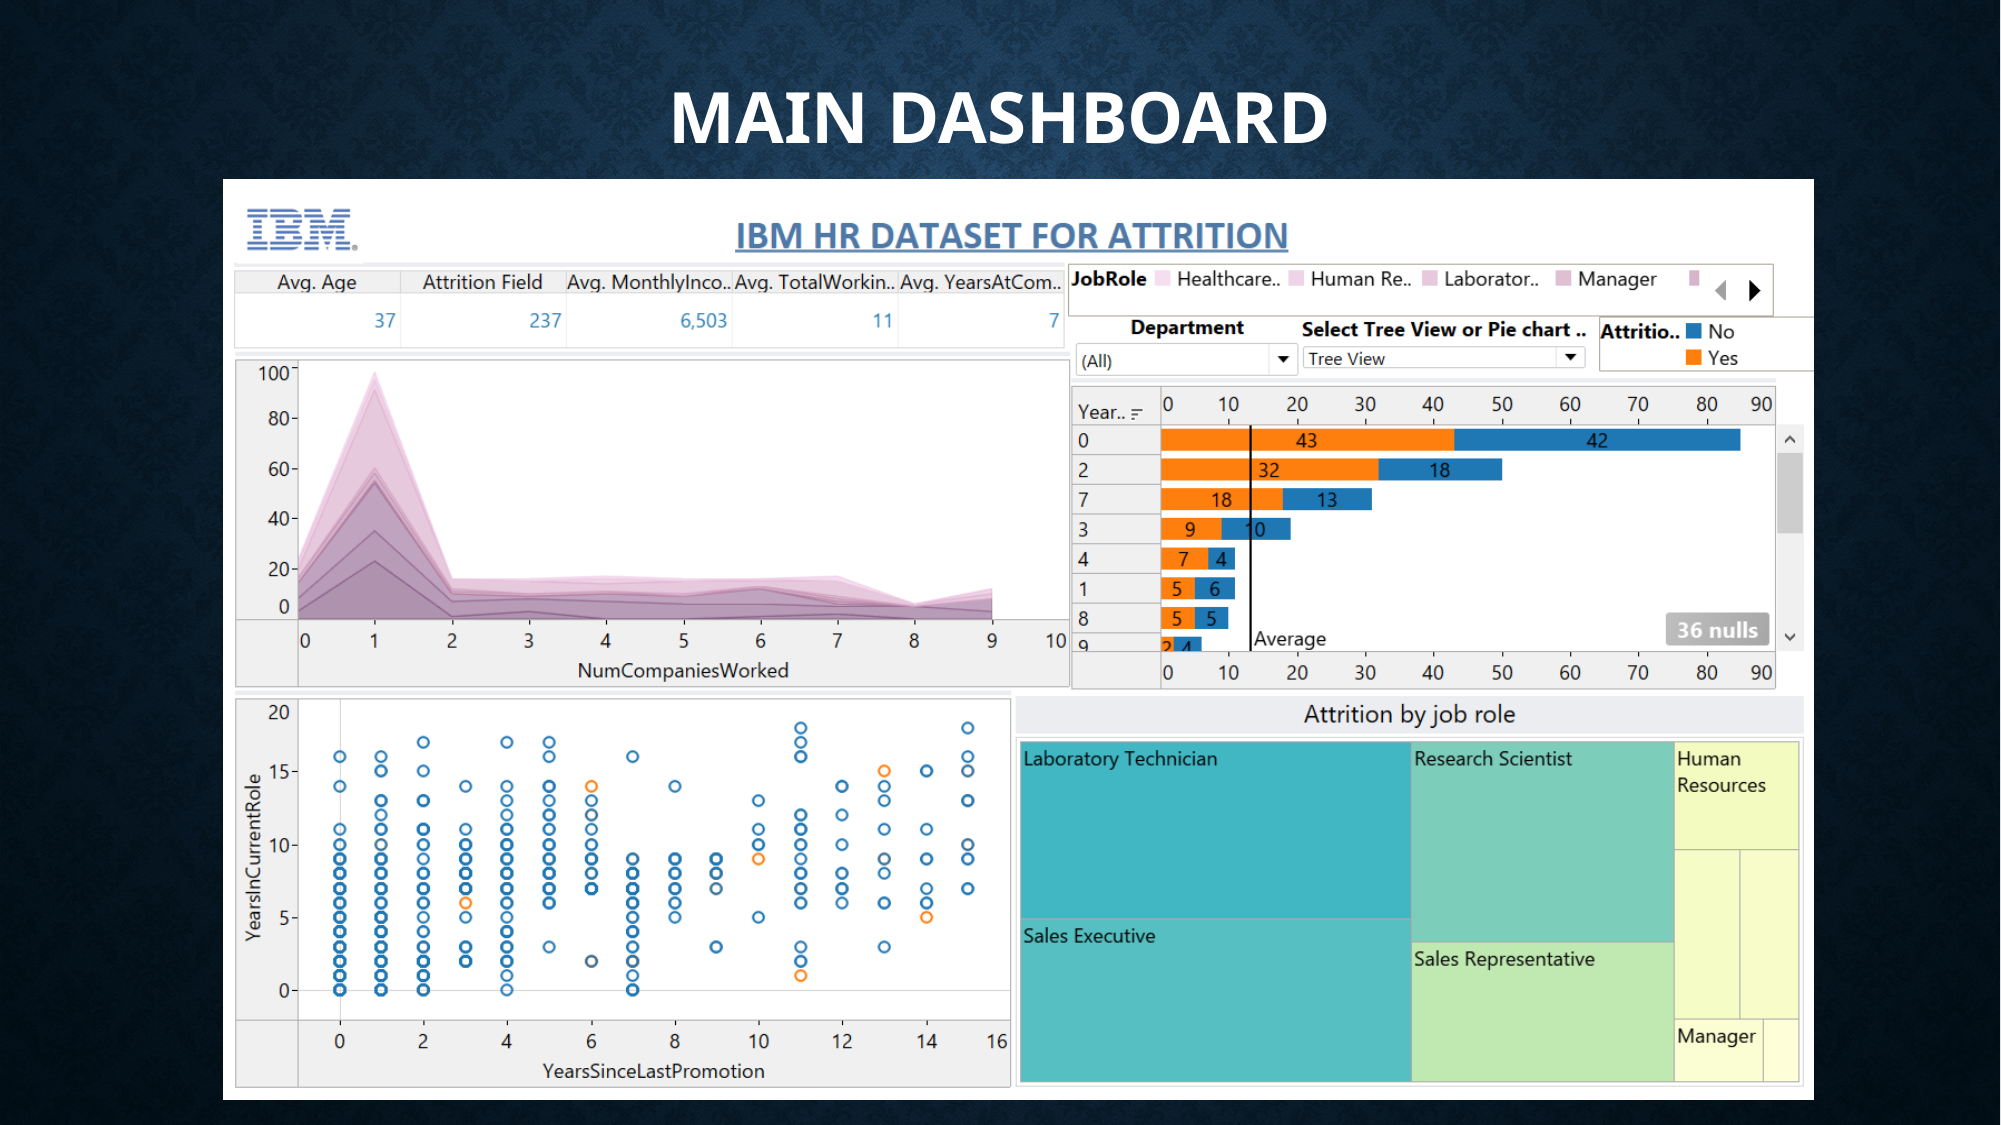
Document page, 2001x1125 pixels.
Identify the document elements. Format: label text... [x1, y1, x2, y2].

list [222, 179, 1814, 1101]
title Main Dashboard [150, 11, 1850, 230]
